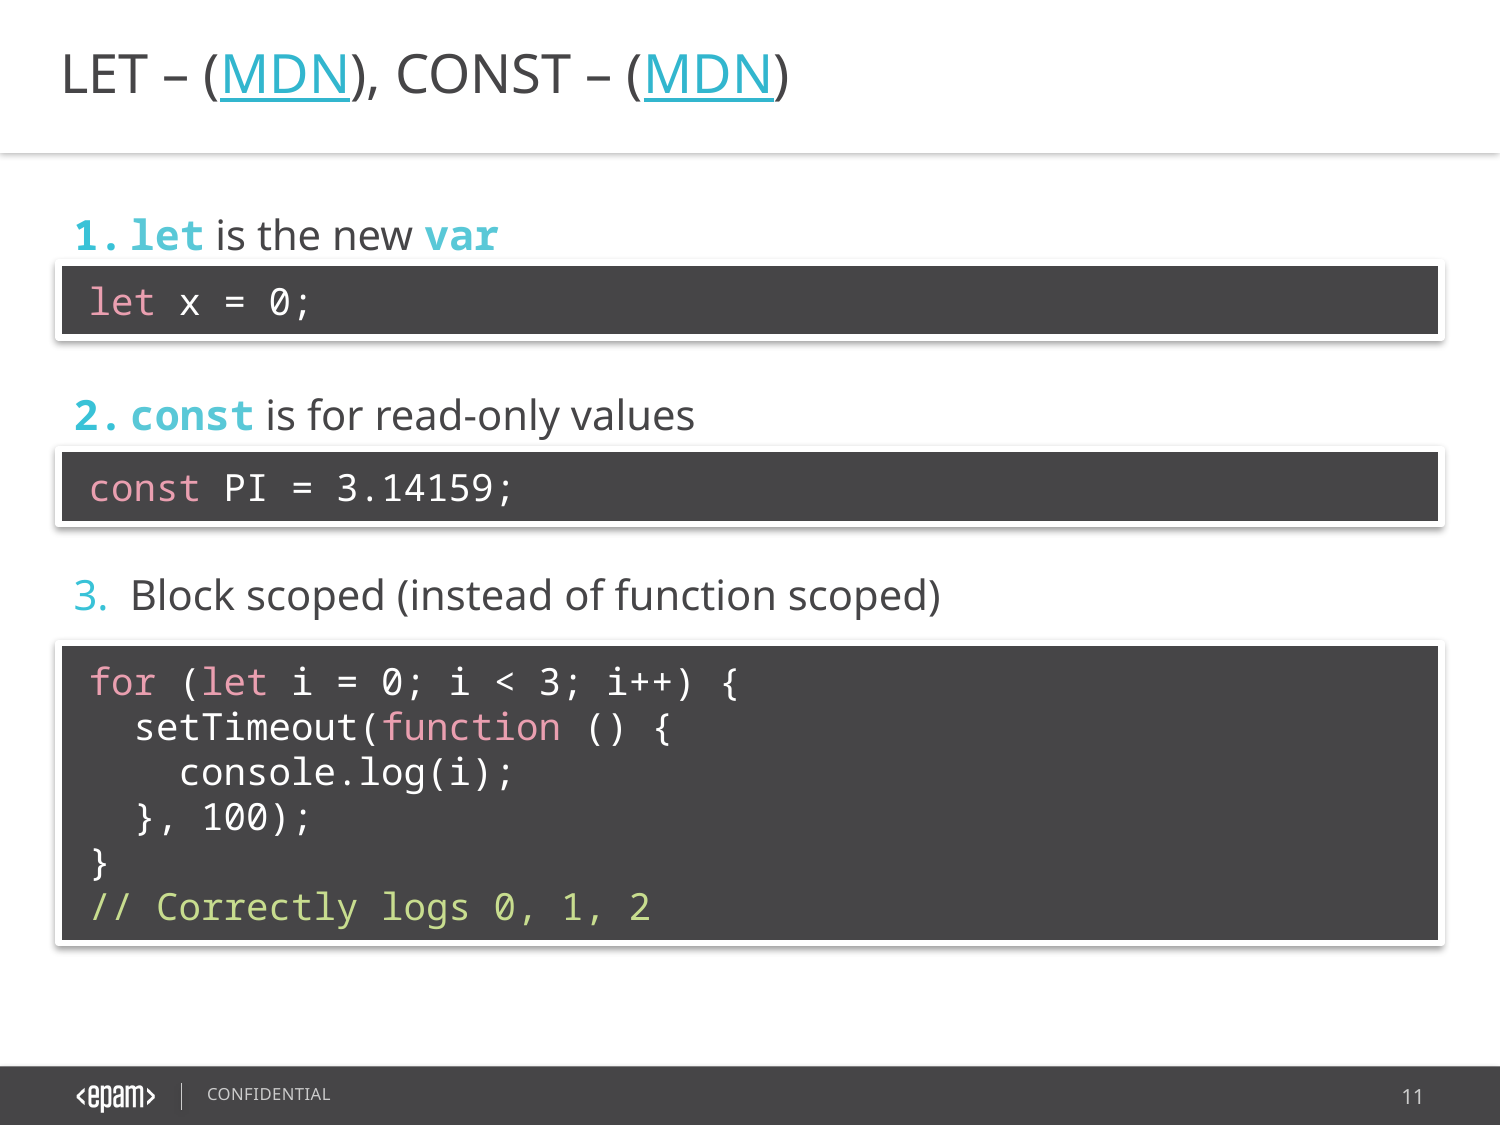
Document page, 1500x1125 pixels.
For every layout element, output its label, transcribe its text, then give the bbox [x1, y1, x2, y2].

list LET – (MDN), CONST – (MDN) [0, 0, 1500, 153]
picture [76, 1085, 155, 1113]
list let is the new var const is for read-only values Block scoped (instead of function scoped) [58, 348, 1442, 445]
text_box const PI = 3.14159; [55, 446, 1445, 527]
list let is the new var const is for read-only values Block scoped (instead of function scoped) [58, 535, 1442, 639]
text_box let x = 0; [55, 259, 1445, 341]
list let is the new var const is for read-only values Block scoped (instead of function scoped) [58, 191, 1442, 259]
text_box for (let i = 0; i < 3; i++) { setTimeout(function () { console.log(i); }, 100); } // Correctly logs 0, 1, 2 [55, 640, 1445, 946]
